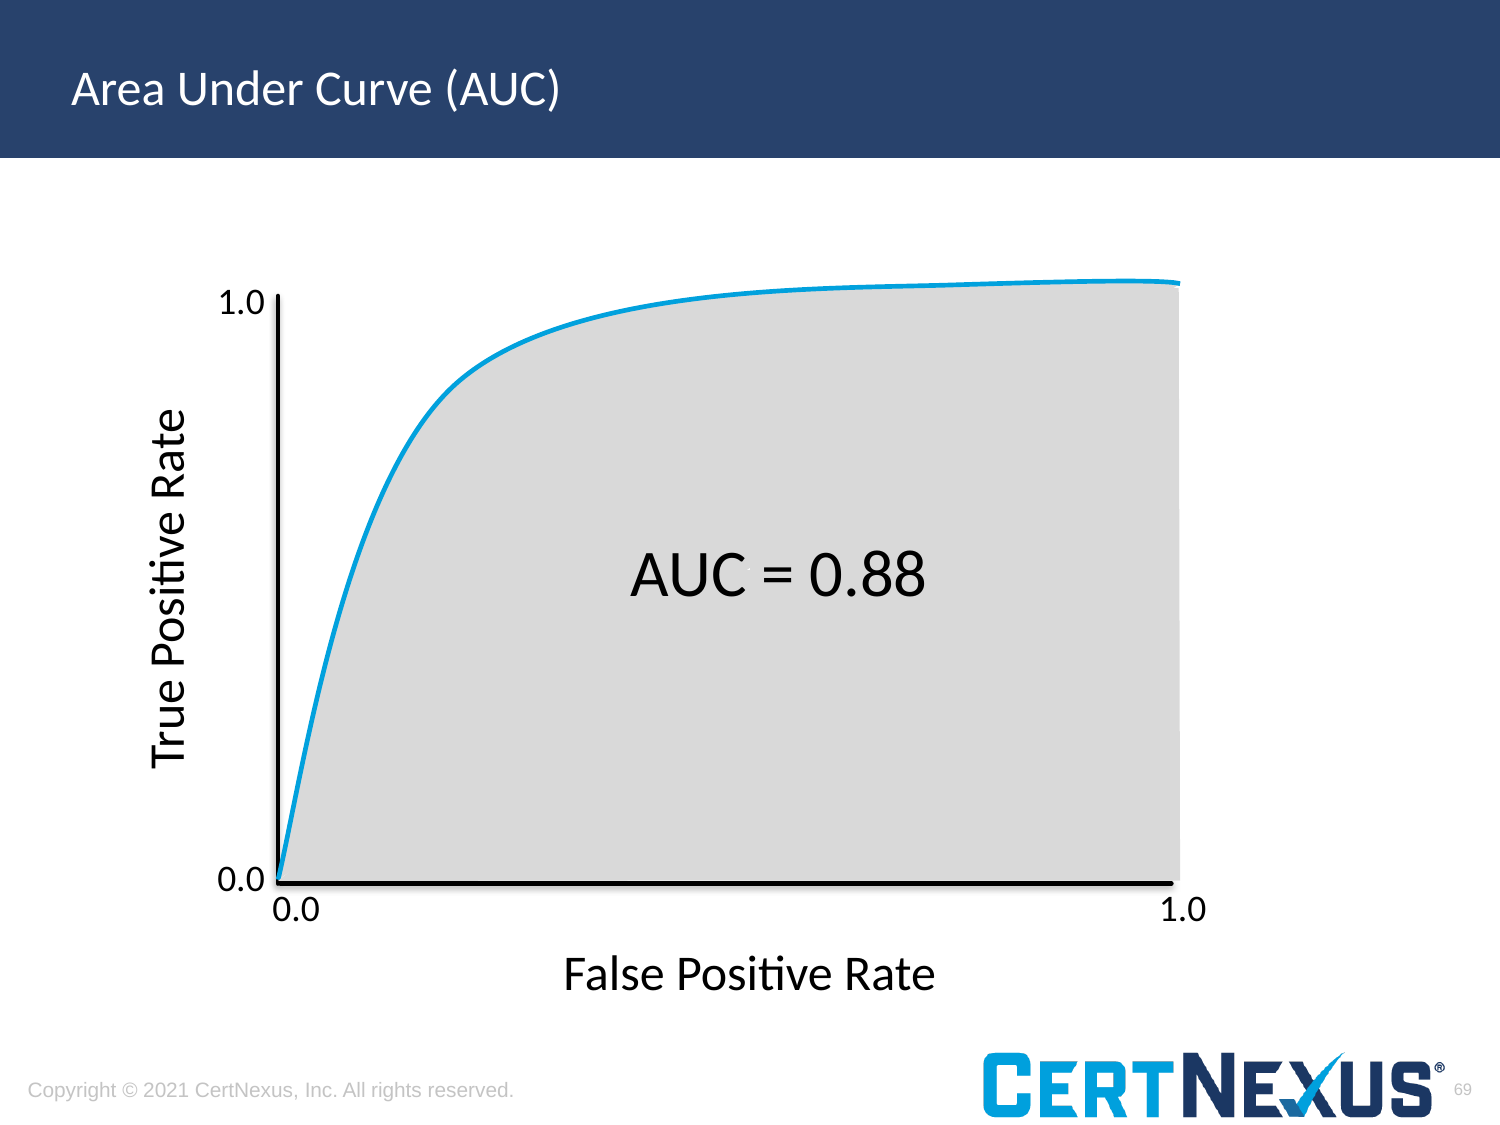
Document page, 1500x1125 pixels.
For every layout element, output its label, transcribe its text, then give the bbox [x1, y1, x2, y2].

picture [967, 1023, 1458, 1125]
title Area Under Curve (AUC) [56, 16, 1350, 155]
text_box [126, 269, 1223, 1009]
slide_number 69 [1137, 1058, 1488, 1119]
